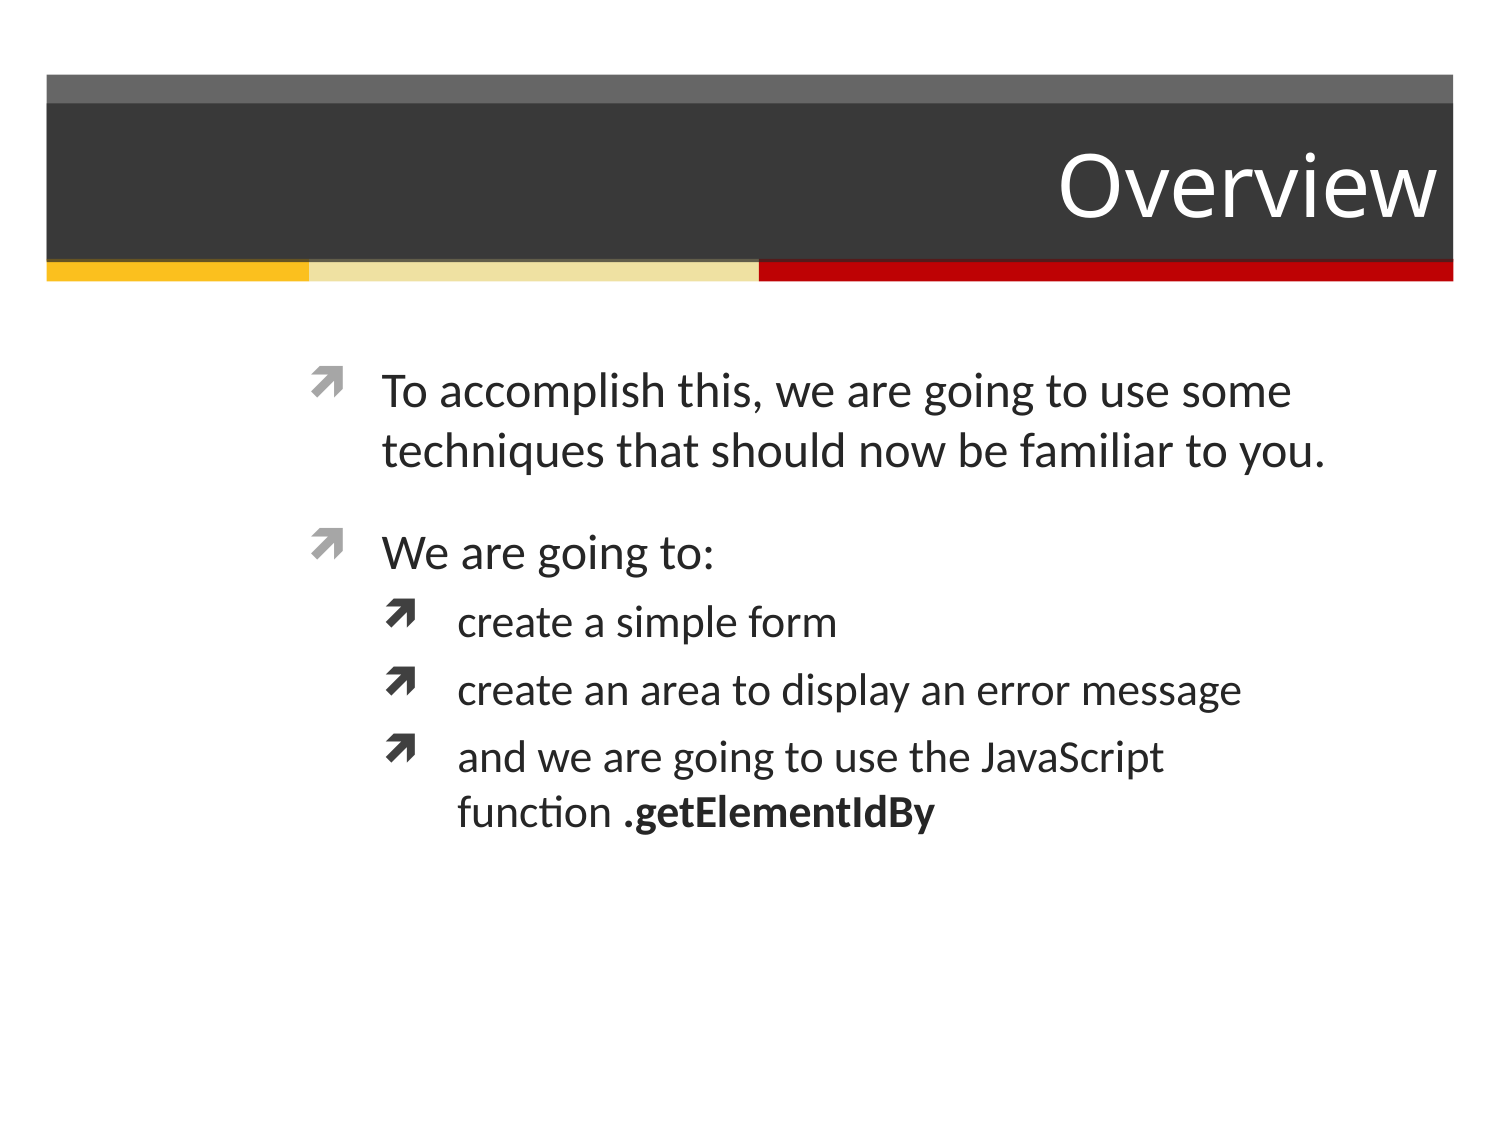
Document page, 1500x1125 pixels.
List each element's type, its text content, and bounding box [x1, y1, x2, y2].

title Overview [46, 103, 1454, 263]
list To accomplish this, we are going to use some techniques that should now be familiar to you. We are going to: create a simple form create an area to display an error message and we are going to use the JavaScript function .getElementIdBy [292, 350, 1454, 1005]
